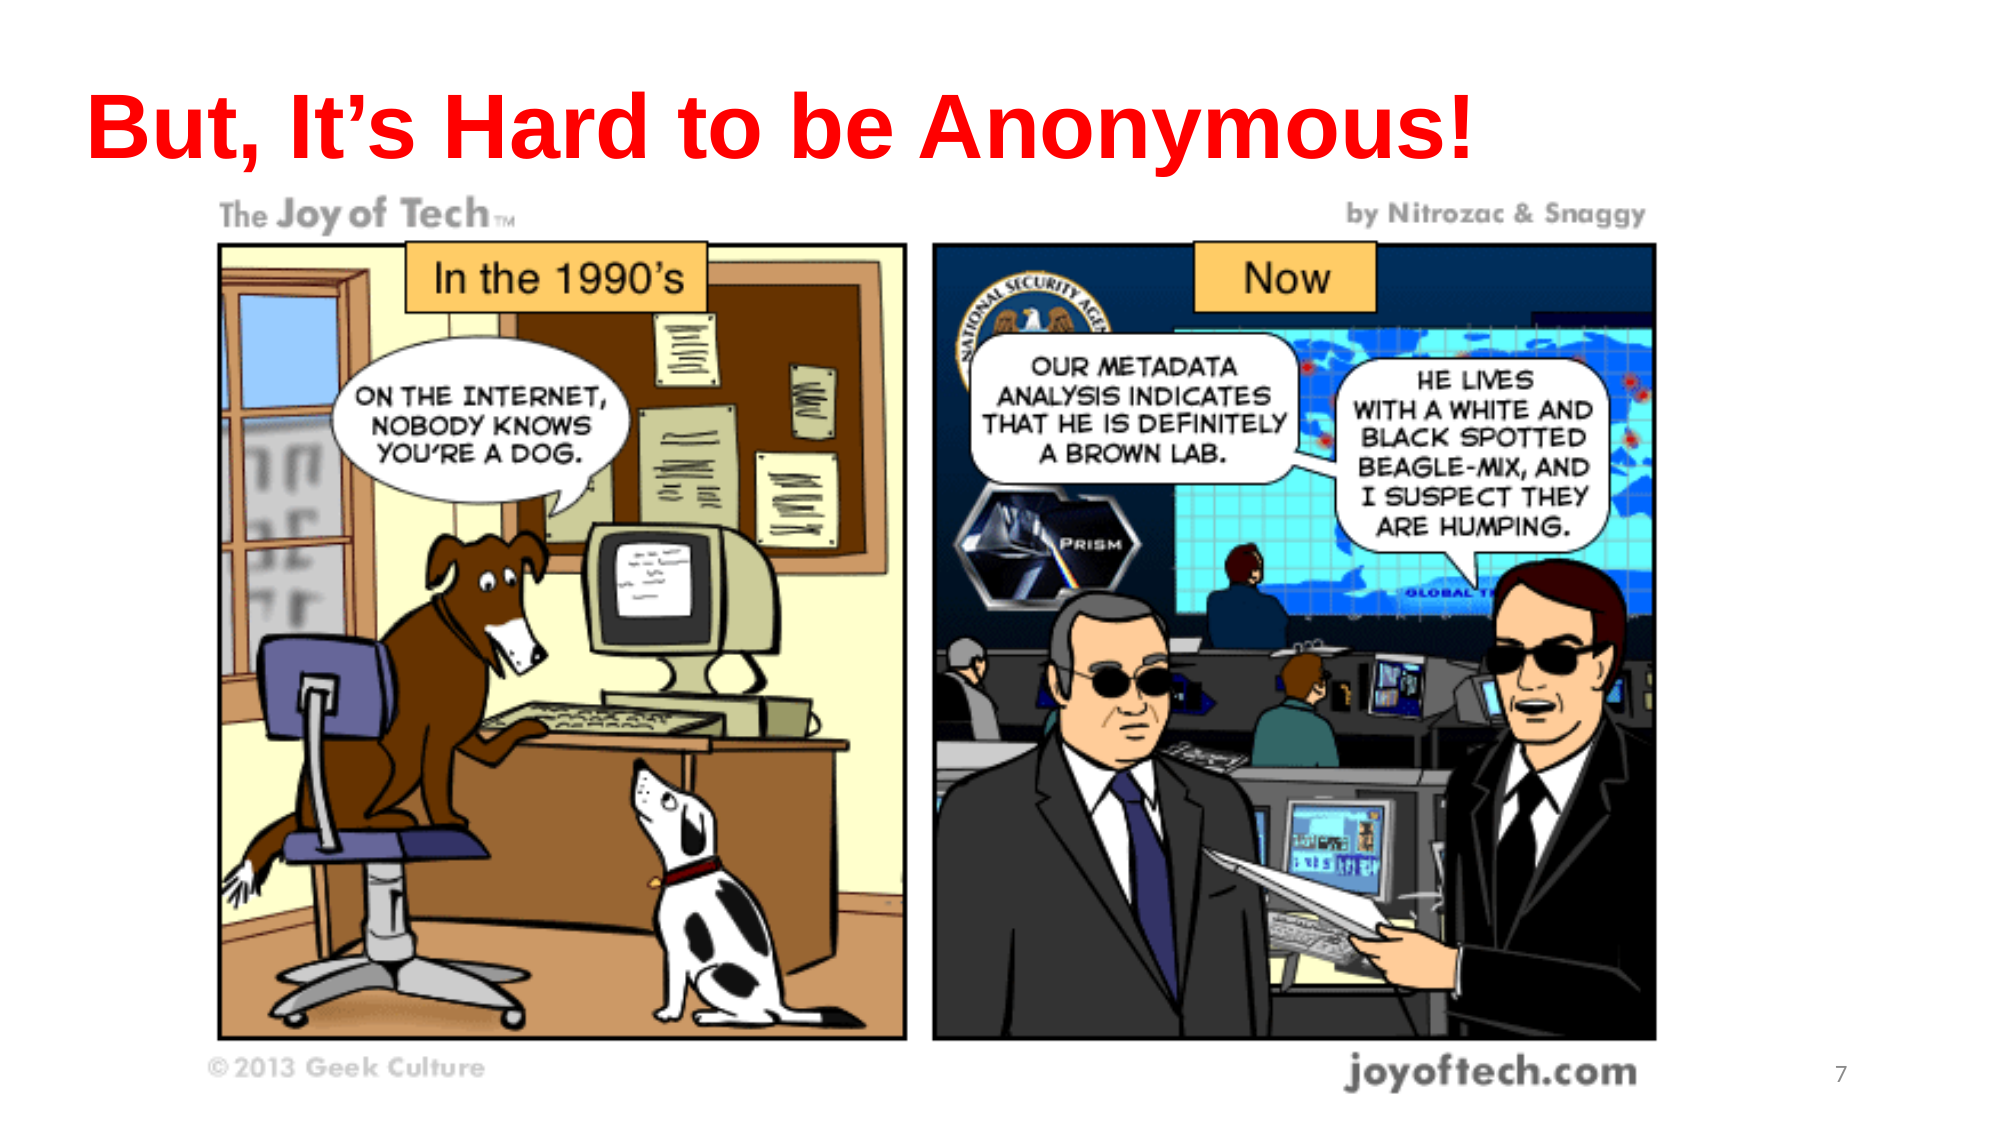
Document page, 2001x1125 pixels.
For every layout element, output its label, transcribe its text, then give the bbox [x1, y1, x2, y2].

picture [202, 191, 1664, 1103]
slide_number 7 [1664, 1042, 1863, 1103]
title But, It’s Hard to be Anonymous! [70, 19, 1796, 238]
